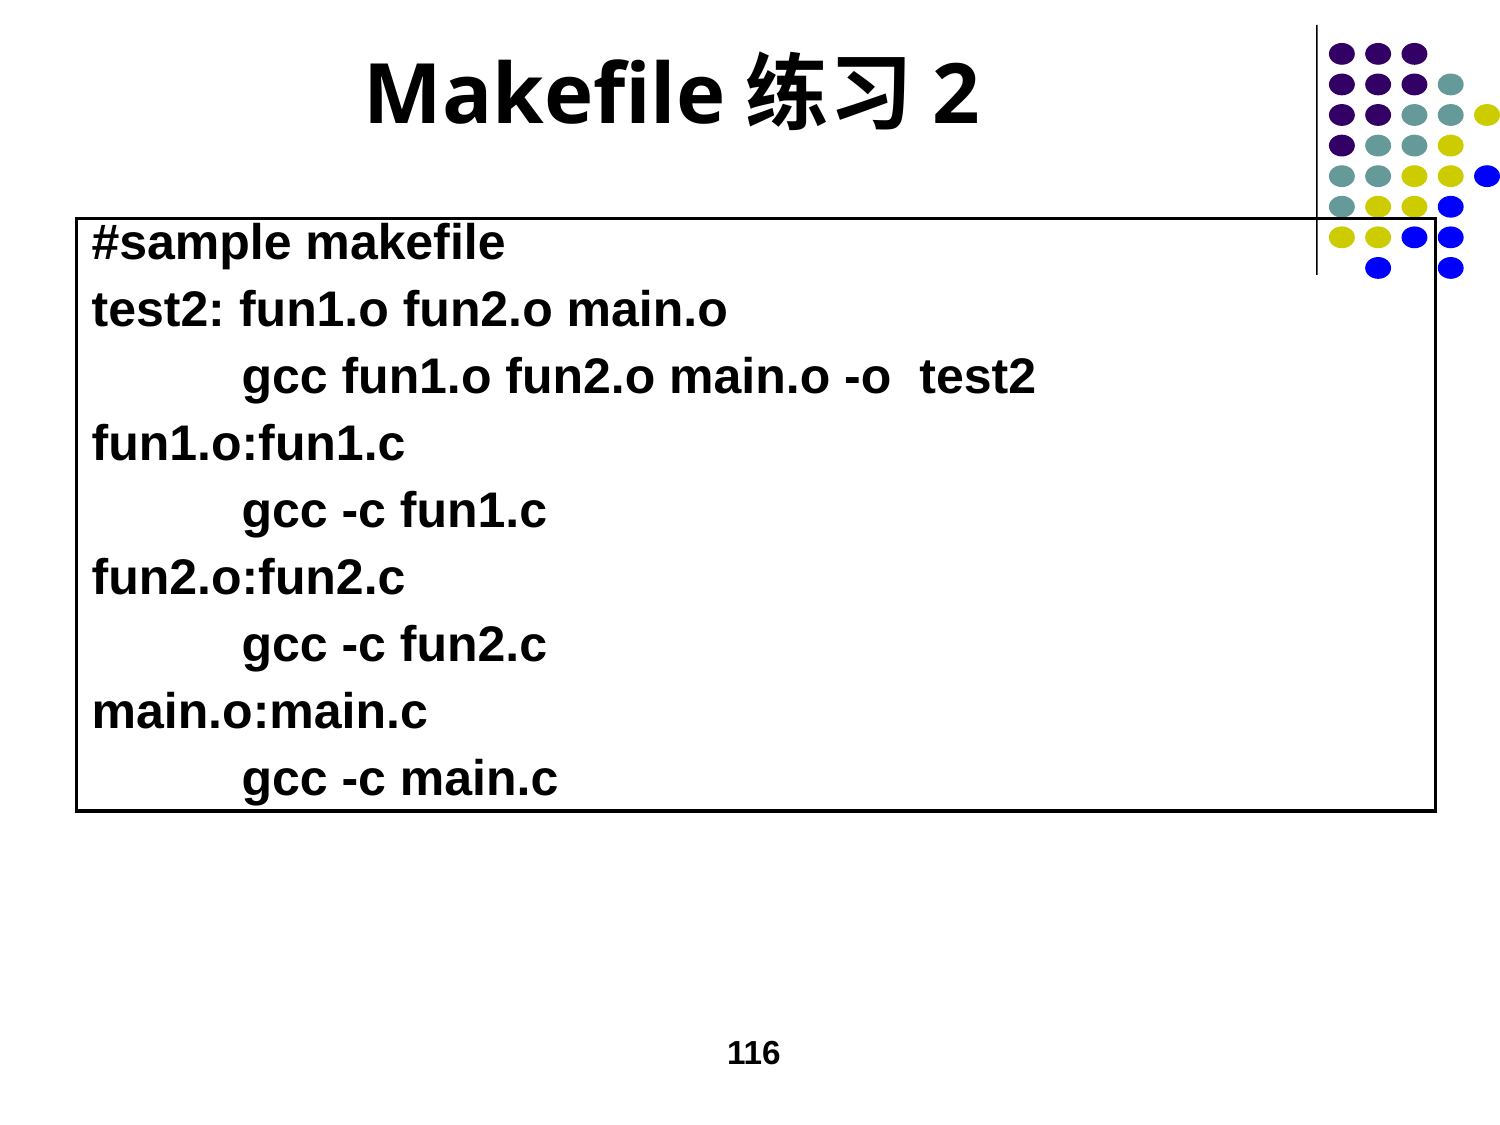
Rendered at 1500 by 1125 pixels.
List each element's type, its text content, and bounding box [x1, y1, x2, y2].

text_box #sample makefile test2: fun1.o fun2.o main.o gcc fun1.o fun2.o main.o -o test2 fun1.o:fun1.c gcc -c fun1.c fun2.o:fun2.c gcc -c fun2.c main.o:main.c gcc -c main.c [76, 218, 1436, 812]
title Makefile练习2 [52, 7, 1291, 149]
slide_number 116 [578, 1023, 930, 1099]
